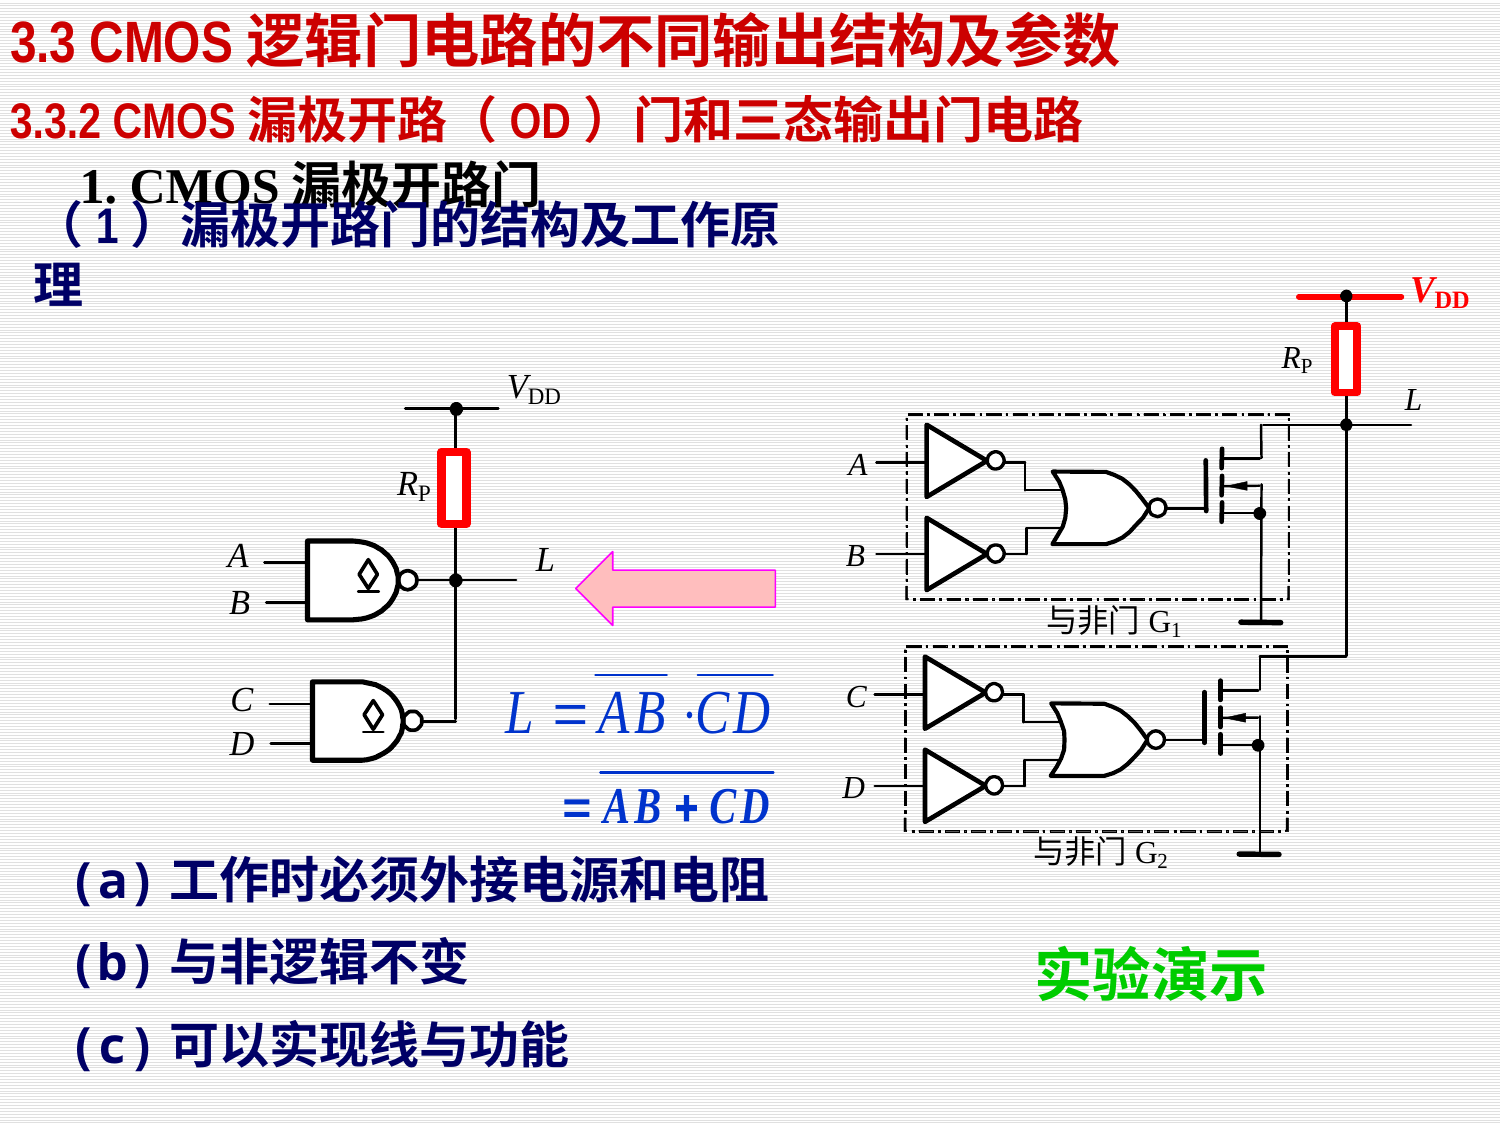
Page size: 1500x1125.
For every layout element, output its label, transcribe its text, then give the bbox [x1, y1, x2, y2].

text_box 实验演示 [1019, 930, 1283, 1016]
text_box 3.3 CMOS逻辑门电路的不同输出结构及参数 [7, 2, 1152, 77]
text_box [580, 551, 776, 626]
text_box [206, 354, 580, 911]
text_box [552, 755, 782, 835]
text_box 1. CMOS漏极开路门 [64, 132, 590, 191]
text_box (c)可以实现线与功能 [64, 1011, 601, 1075]
text_box 3.3.2 CMOS漏极开路（OD）门和三态输出门电路 [6, 87, 1109, 151]
text_box (b)与非逻辑不变 [64, 928, 493, 993]
text_box (a)工作时必须外接电源和电阻 [64, 846, 206, 910]
text_box (a)工作时必须外接电源和电阻 [580, 846, 791, 910]
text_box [832, 261, 1471, 888]
text_box （1）漏极开路门的结构及工作原理 [30, 191, 833, 315]
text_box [494, 660, 779, 746]
